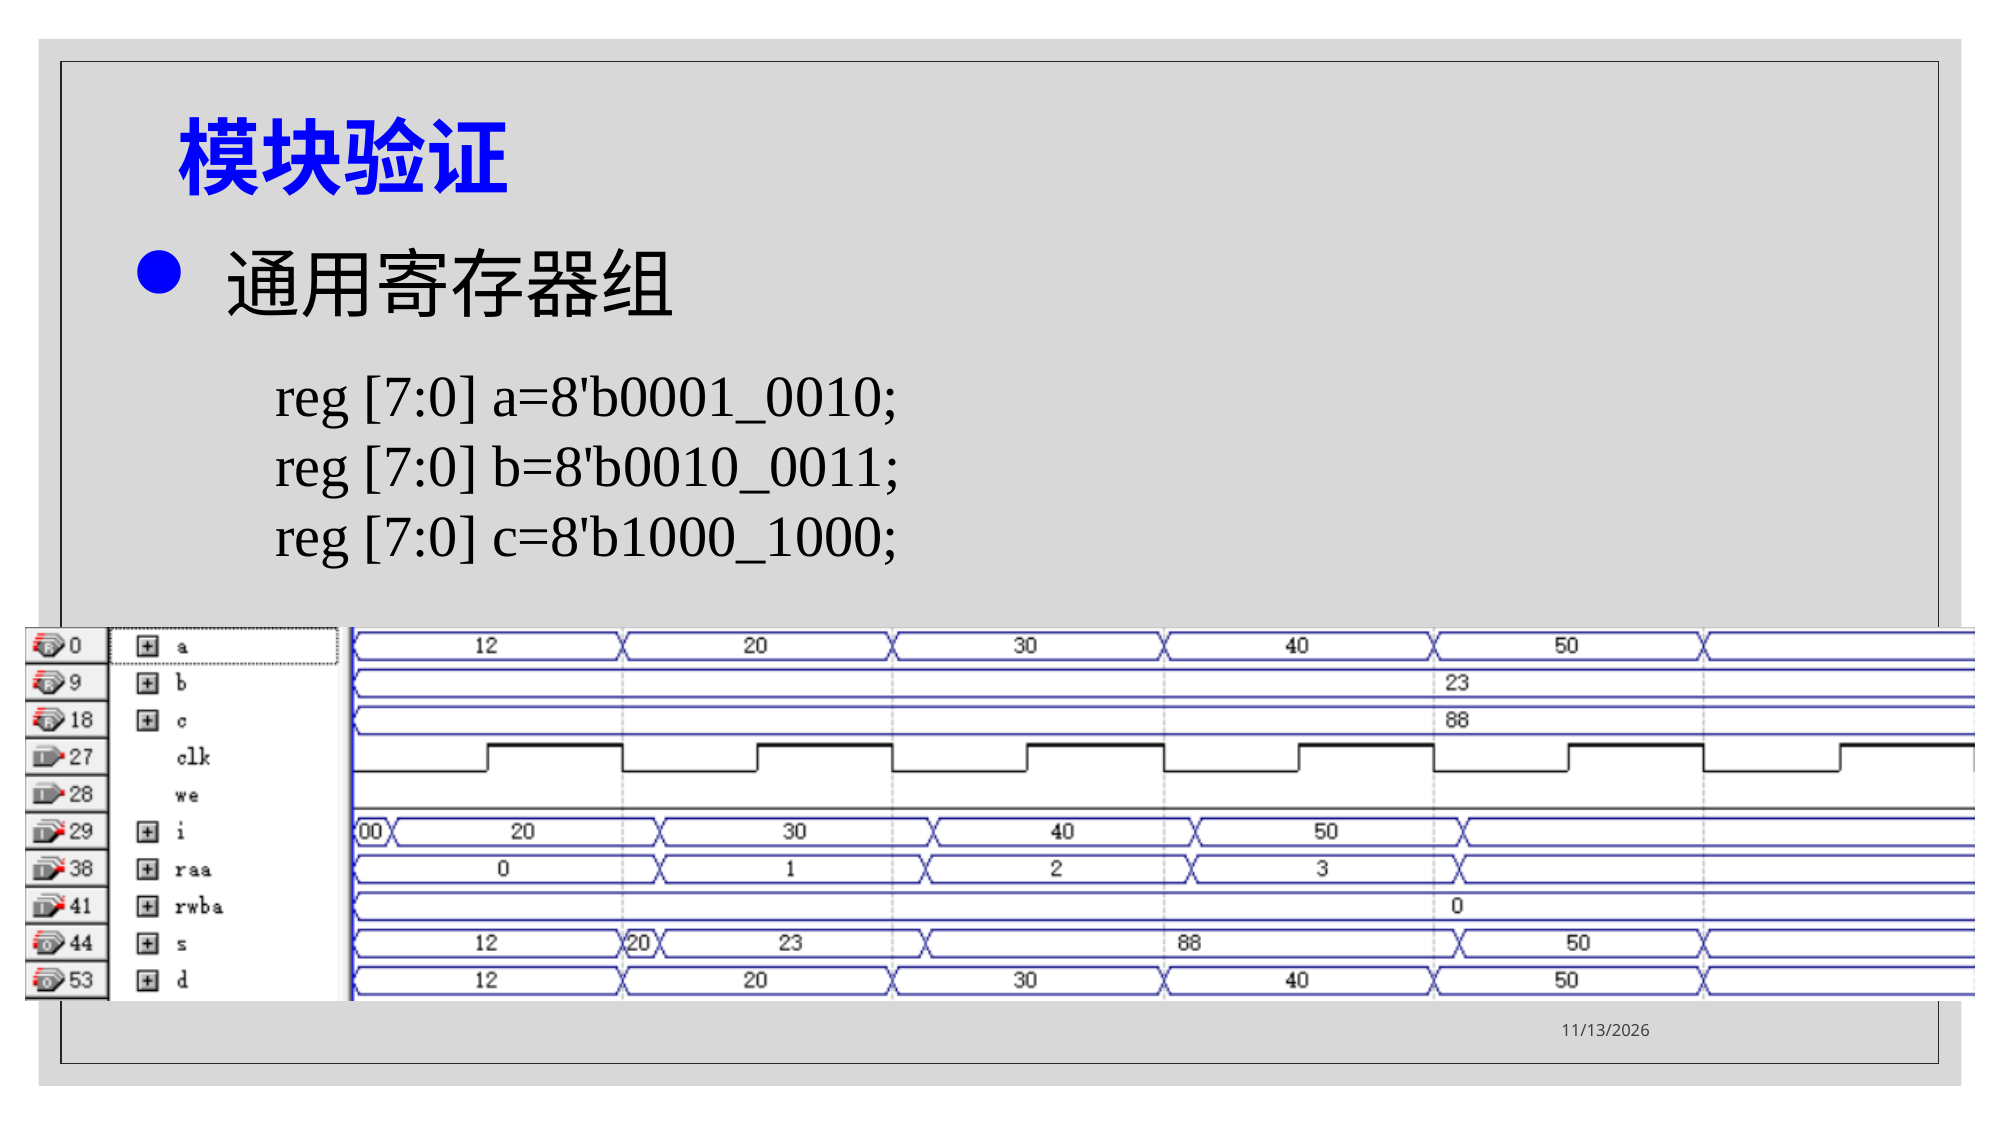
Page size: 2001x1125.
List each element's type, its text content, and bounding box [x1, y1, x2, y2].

text_box reg [7:0] a=8'b0001_0010; reg [7:0] b=8'b0010_0011; reg [7:0] c=8'b1000_1000; [260, 350, 1261, 576]
picture [25, 627, 1975, 1001]
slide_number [1190, 1010, 1665, 1050]
text_box 模块验证 [162, 109, 1813, 214]
text_box 通用寄存器组 [116, 229, 1477, 334]
